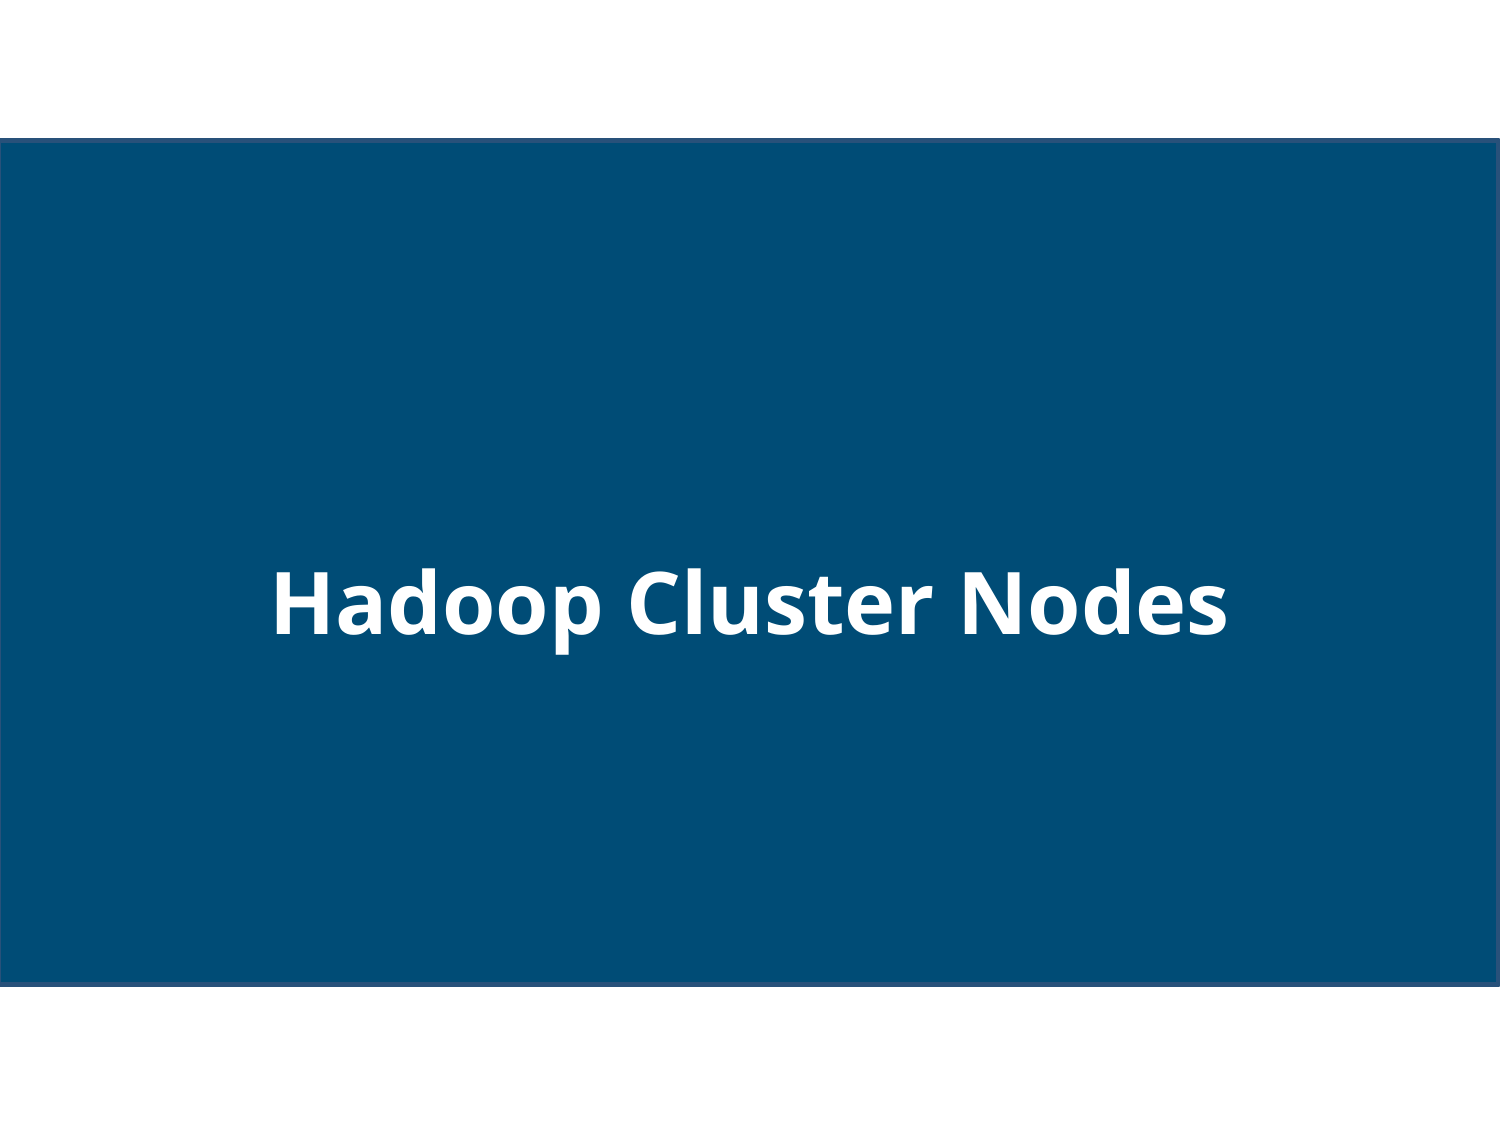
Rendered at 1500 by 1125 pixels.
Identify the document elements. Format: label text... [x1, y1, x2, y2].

text_box [0, 140, 1499, 985]
text_box Hadoop Cluster Nodes [71, 489, 1429, 660]
